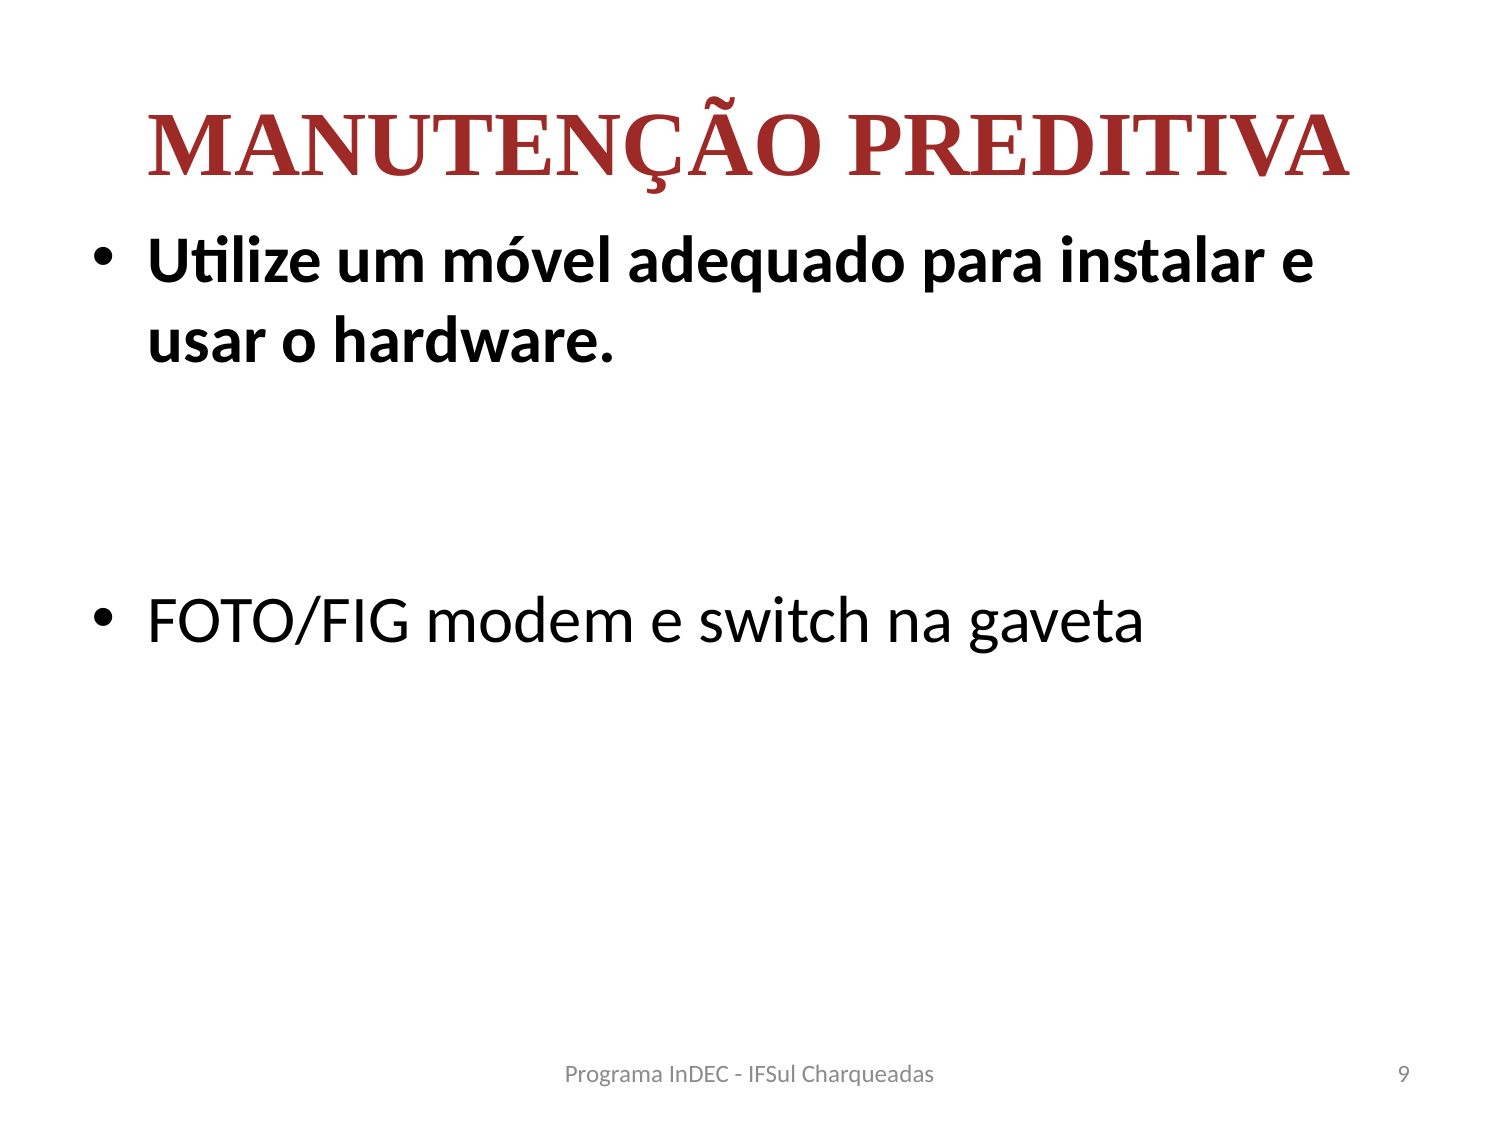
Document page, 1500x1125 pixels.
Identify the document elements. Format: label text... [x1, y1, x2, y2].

list Utilize um móvel adequado para instalar e usar o hardware. FOTO/FIG modem e switch na gaveta [76, 208, 1427, 1071]
footer Programa InDEC - IFSul Charqueadas [512, 1042, 988, 1103]
title MANUTENÇÃO PREDITIVA [75, 45, 1425, 233]
slide_number 9 [1074, 1042, 1425, 1103]
